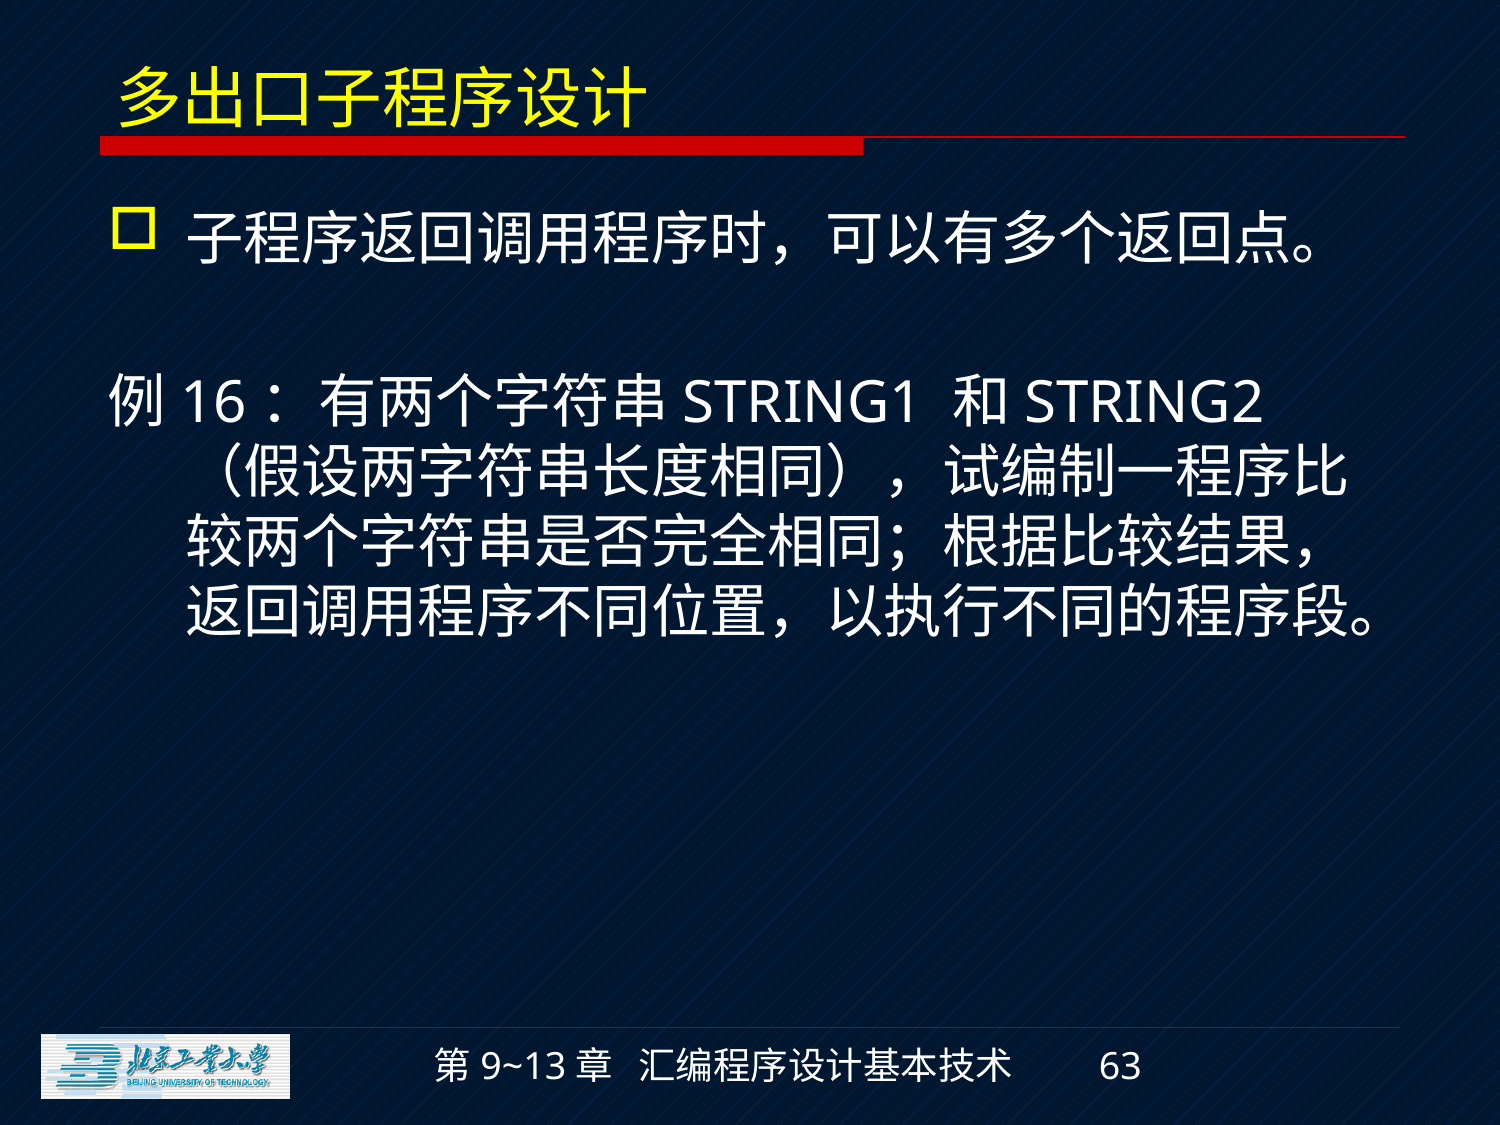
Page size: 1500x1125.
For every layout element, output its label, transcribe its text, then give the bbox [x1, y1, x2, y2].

list 子程序返回调用程序时，可以有多个返回点。 例16：有两个字符串STRING1 和STRING2（假设两字符串长度相同），试编制一程序比较两个字符串是否完全相同；根据比较结果，返回调用程序不同位置，以执行不同的程序段。 [92, 193, 1406, 1000]
picture [41, 1034, 290, 1099]
title 多出口子程序设计 [100, 31, 1413, 144]
